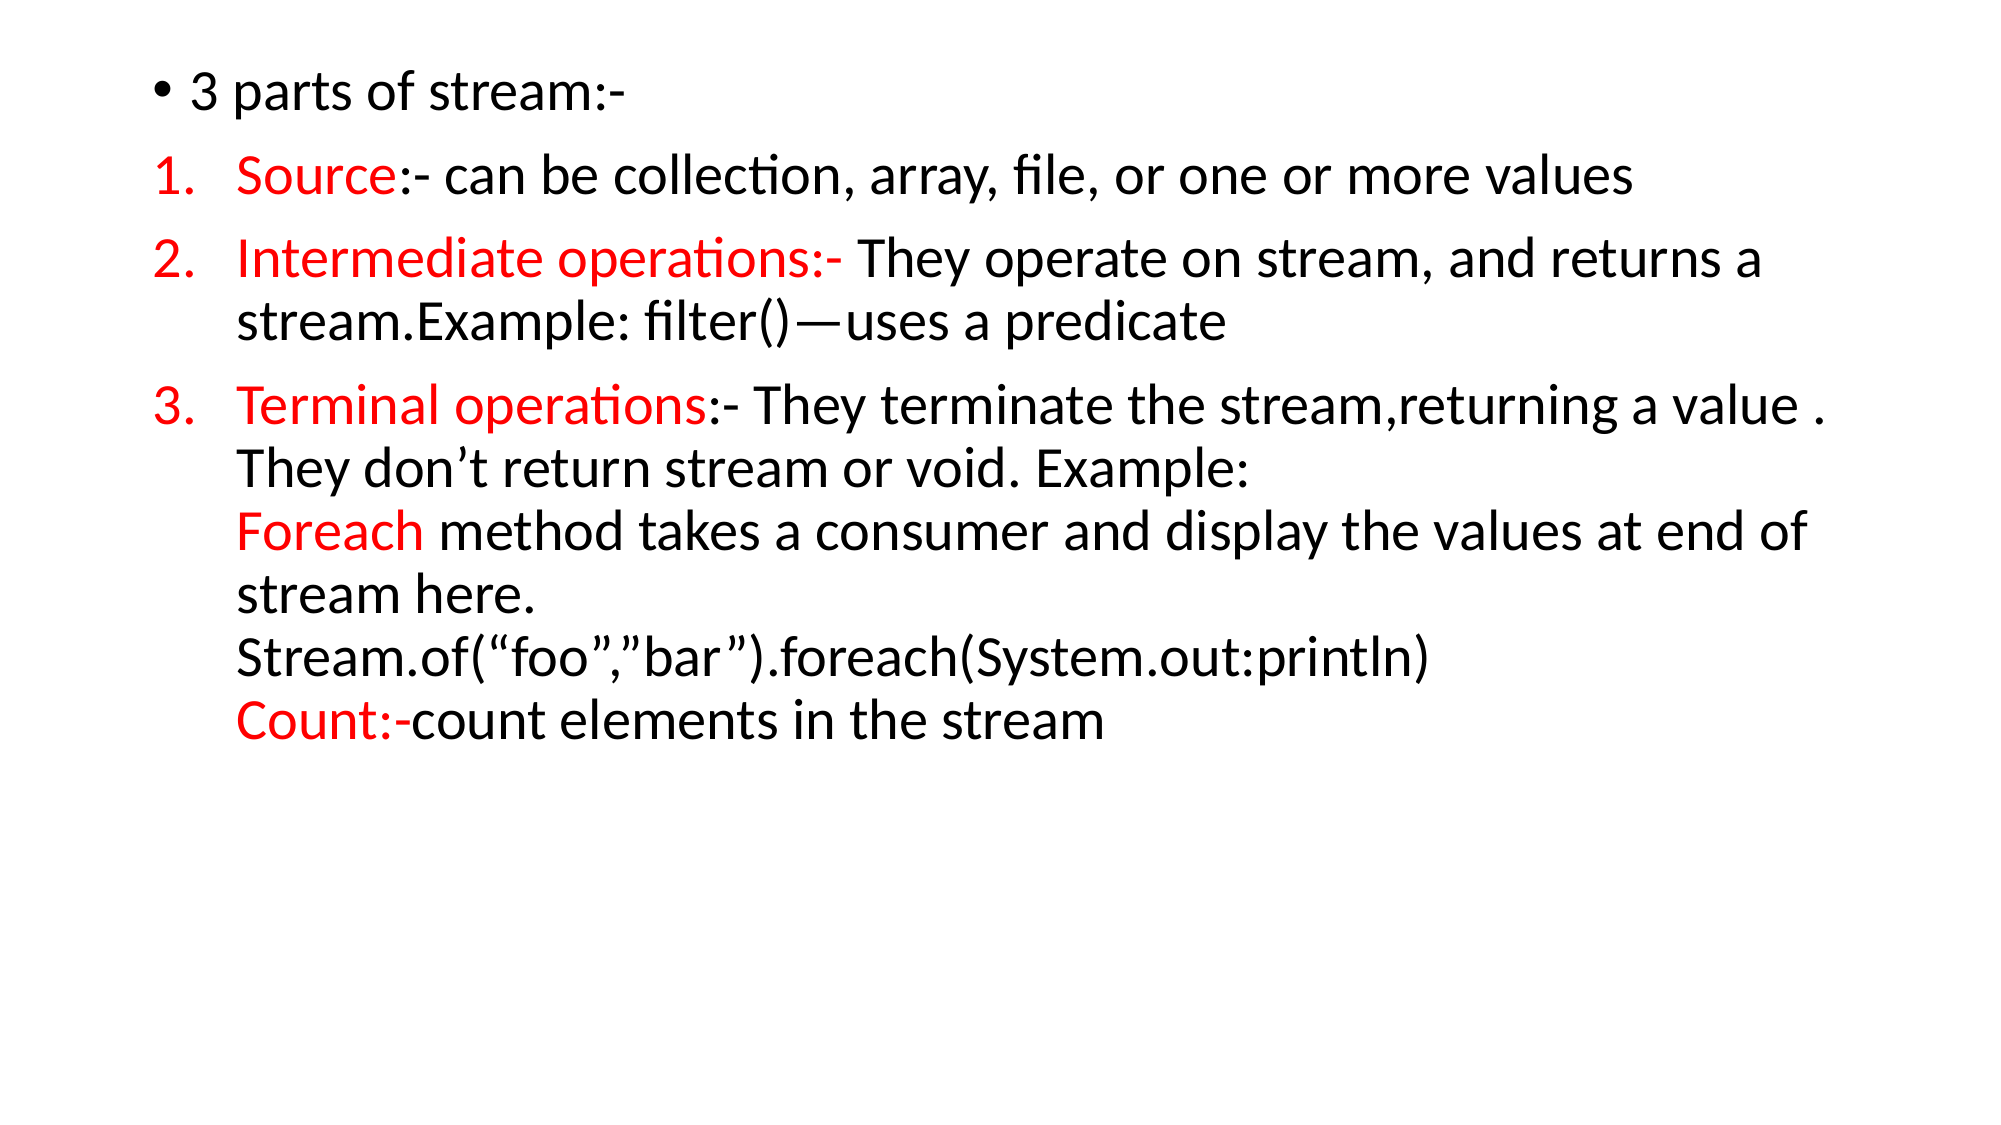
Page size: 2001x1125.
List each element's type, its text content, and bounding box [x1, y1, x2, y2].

list 3 parts of stream:- Source:- can be collection, array, file, or one or more values Intermediate operations:- They operate on stream, and returns a stream.Example: filter()—uses a predicate Terminal operations:- They terminate the stream,returning a value . They don’t return stream or void. Example: Foreach method takes a consumer and display the values at end of stream here. Stream.of(“foo”,”bar”).foreach(System.out:println) Count:-count elements in the stream [137, 52, 1863, 1014]
